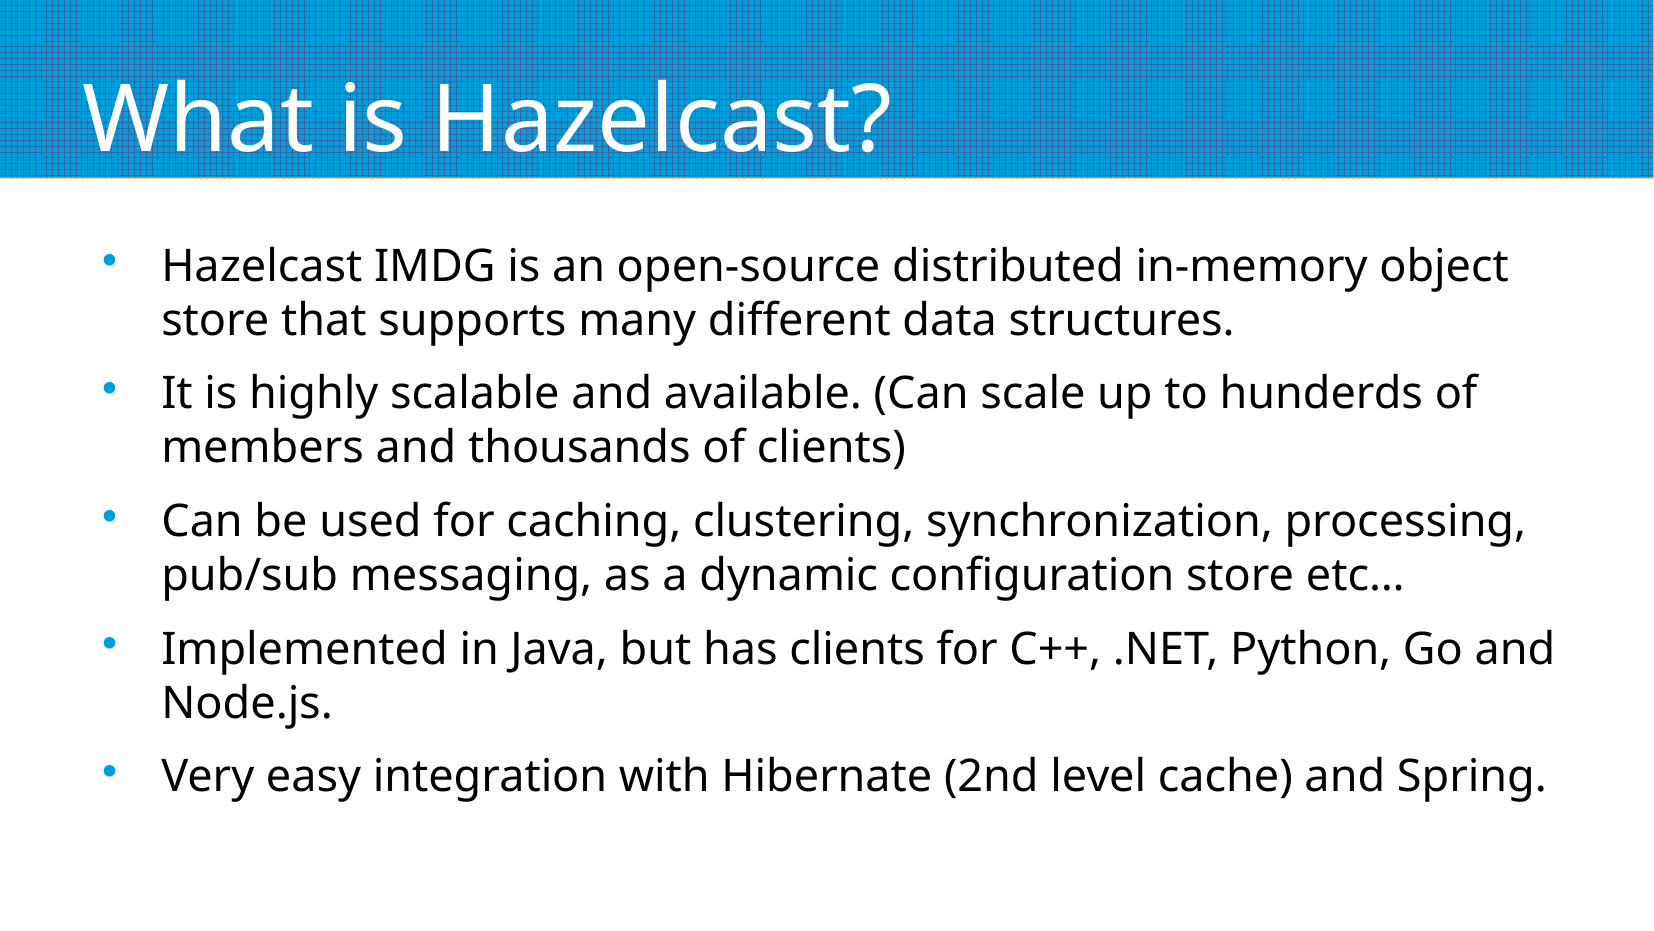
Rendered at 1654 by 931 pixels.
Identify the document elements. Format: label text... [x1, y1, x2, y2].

text_box Hazelcast IMDG is an open-source distributed in-memory object store that supports many different data structures. It is highly scalable and available. (Can scale up to hunderds of members and thousands of clients) Can be used for caching, clustering, synchronization, processing, pub/sub messaging, as a dynamic configuration store etc… Implemented in Java, but has clients for C++, .NET, Python, Go and Node.js. Very easy integration with Hibernate (2nd level cache) and Spring. [82, 236, 1563, 810]
picture [0, 179, 1654, 931]
text_box What is Hazelcast? [82, 14, 1571, 171]
